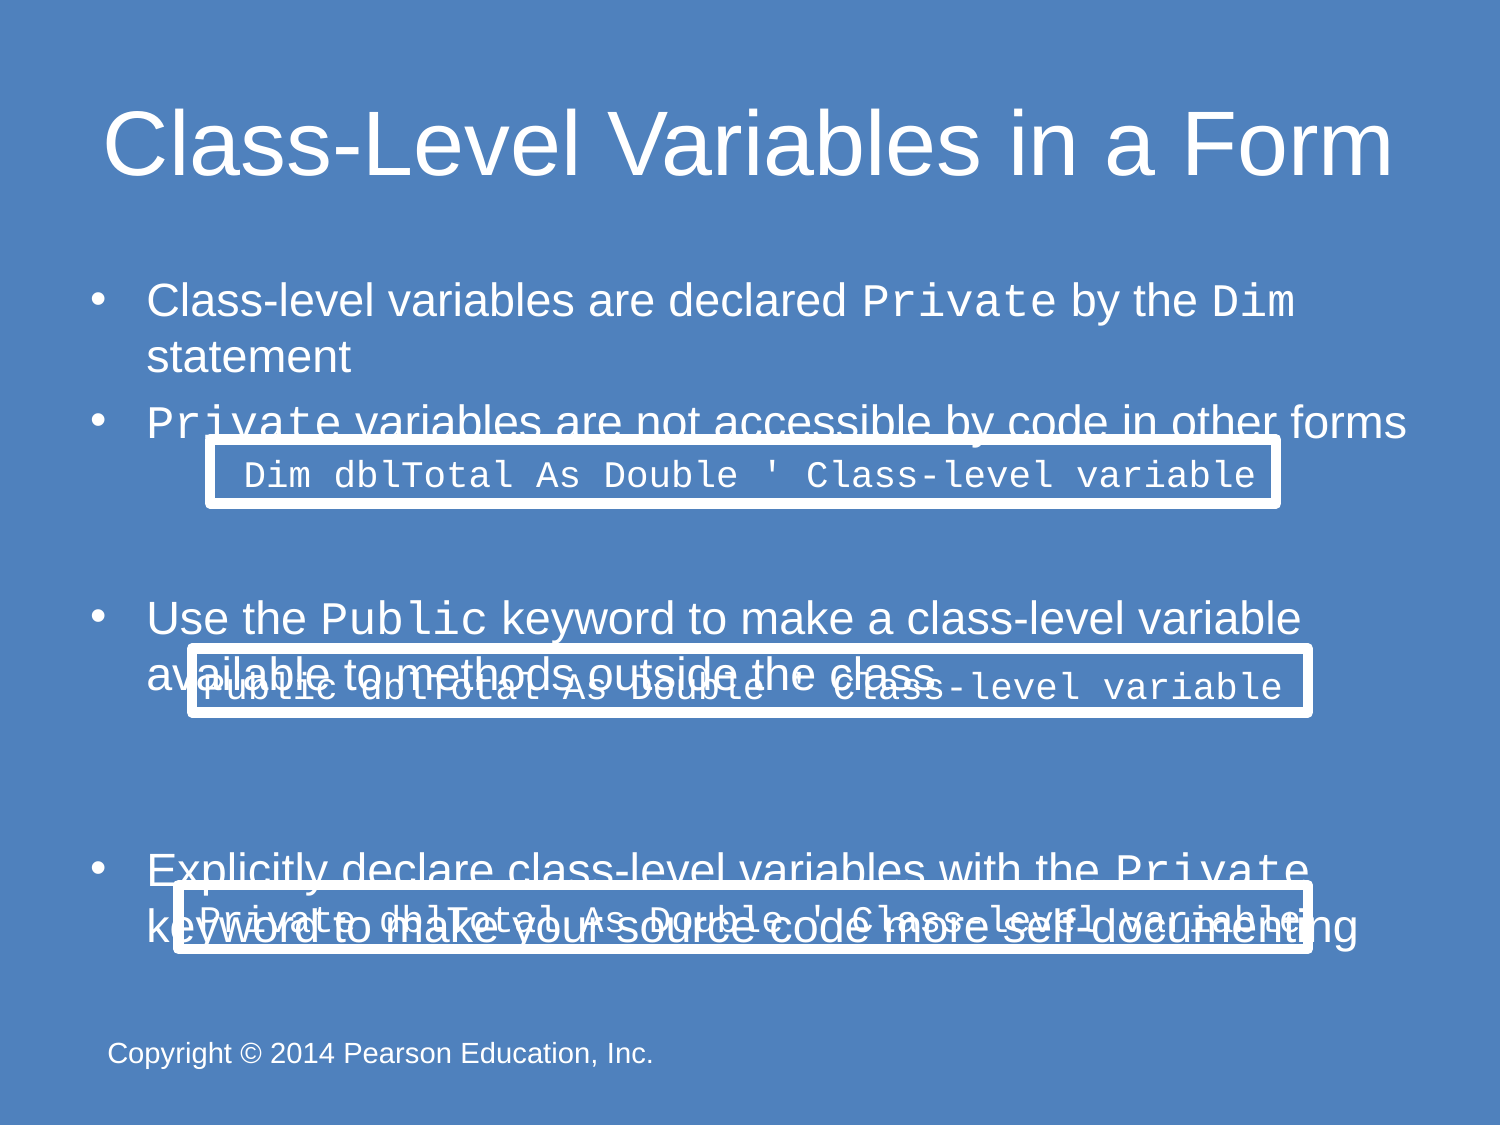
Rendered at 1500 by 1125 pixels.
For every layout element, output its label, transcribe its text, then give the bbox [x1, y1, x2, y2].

text_box [176, 883, 1310, 951]
title Class-Level Variables in a Form [75, 45, 1425, 233]
text_box [190, 646, 1310, 714]
text_box [208, 437, 1278, 505]
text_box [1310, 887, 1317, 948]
list Class-level variables are declared Private by the Dim statement Private variables are not accessible by code in other forms Use the Public keyword to make a class-level variable available to methods outside the class Explicitly declare class-level variables with the Private keyword to make your source code more self-documenting [75, 262, 1425, 1005]
